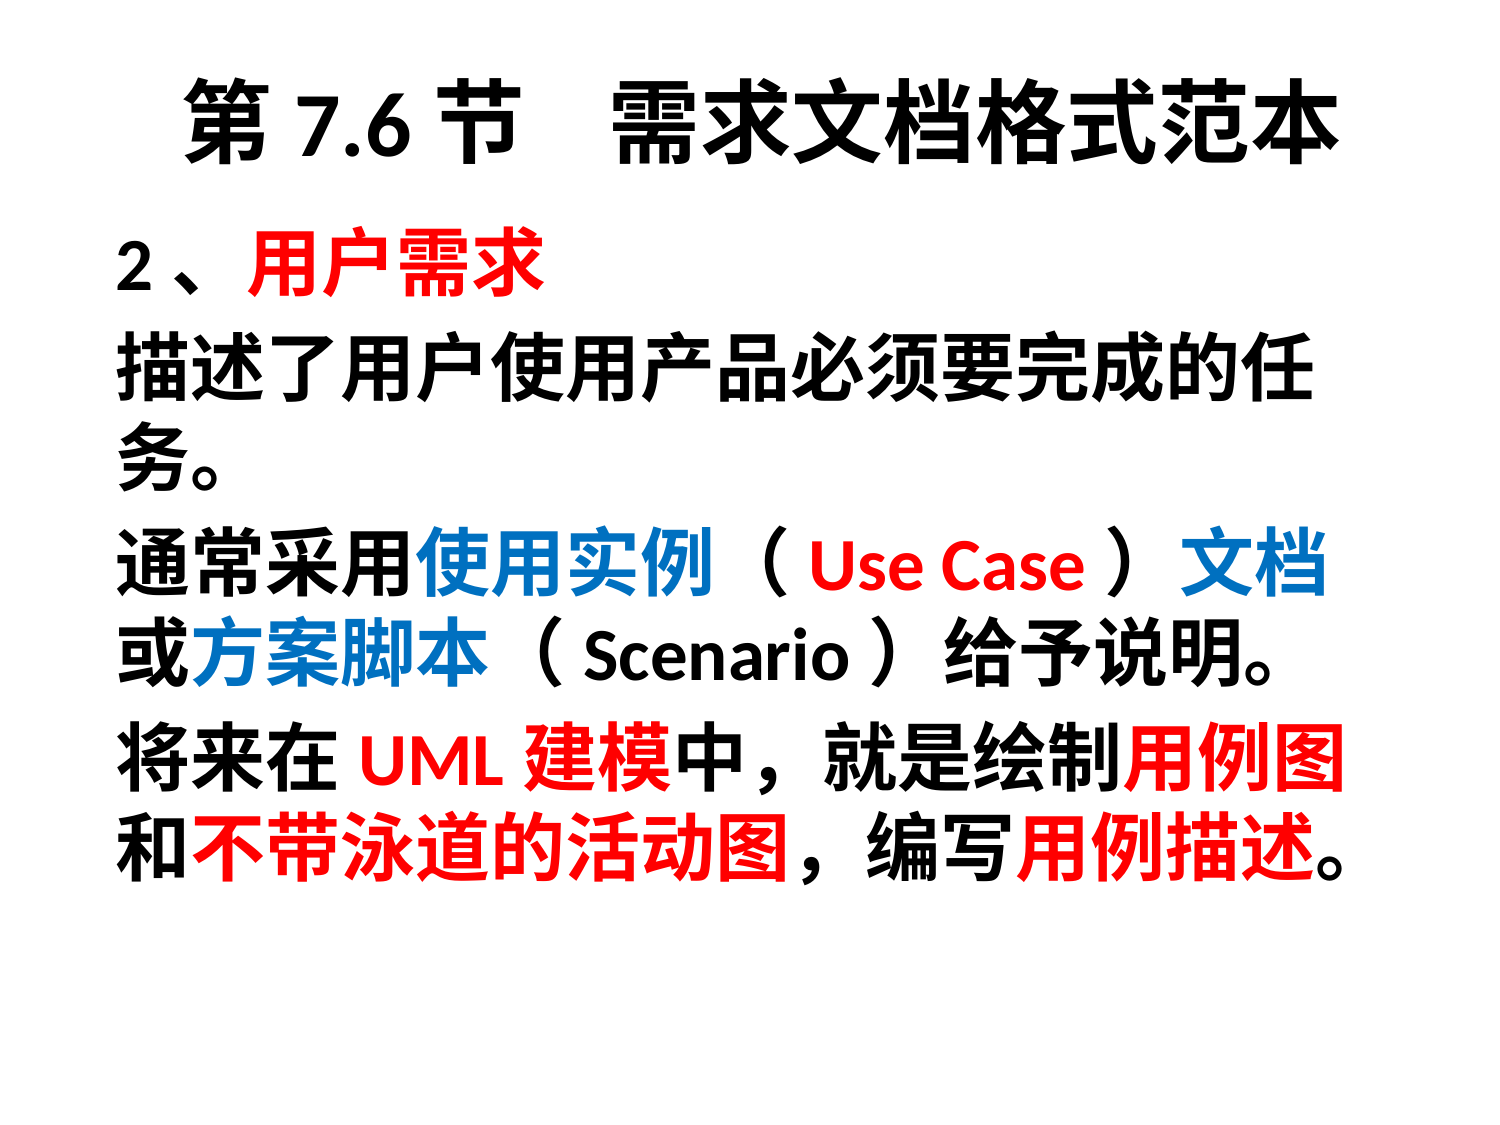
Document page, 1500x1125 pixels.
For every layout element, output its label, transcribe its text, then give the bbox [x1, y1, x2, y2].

title 第7.6节 需求文档格式范本 [123, 42, 1399, 197]
subtitle 2、用户需求 描述了用户使用产品必须要完成的任务。 通常采用使用实例（Use Case）文档或方案脚本（Scenario）给予说明。 将来在UML建模中，就是绘制用例图和不带泳道的活动图，编写用例描述。 [100, 208, 1400, 1024]
